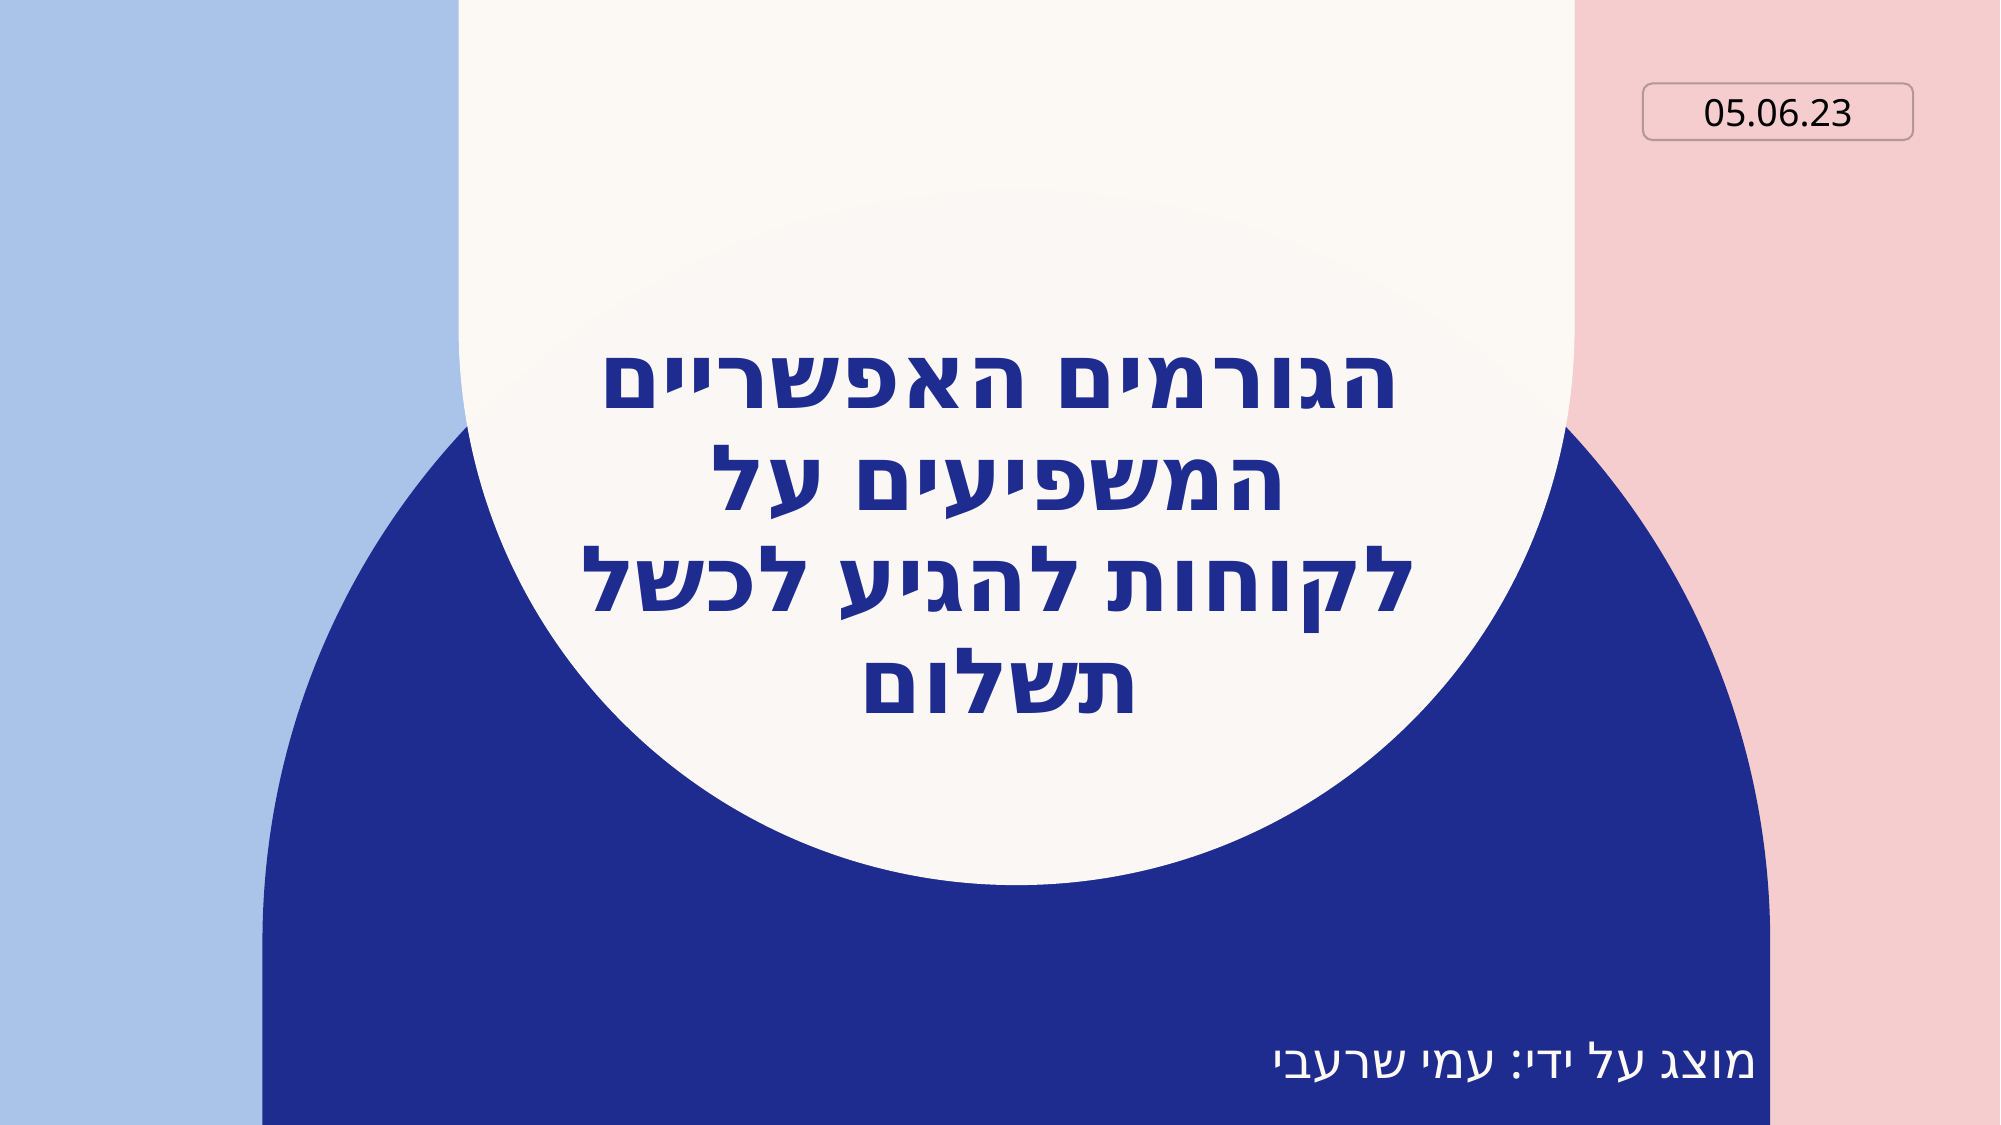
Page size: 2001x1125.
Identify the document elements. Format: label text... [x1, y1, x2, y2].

title הגורמים האפשריים המשפיעים על לקוחות להגיע לכשל תשלום [558, 325, 1442, 527]
text_box 05.06.23 [1641, 82, 1915, 142]
subtitle מוצג על ידי: עמי שרעבי [1228, 1028, 1802, 1110]
